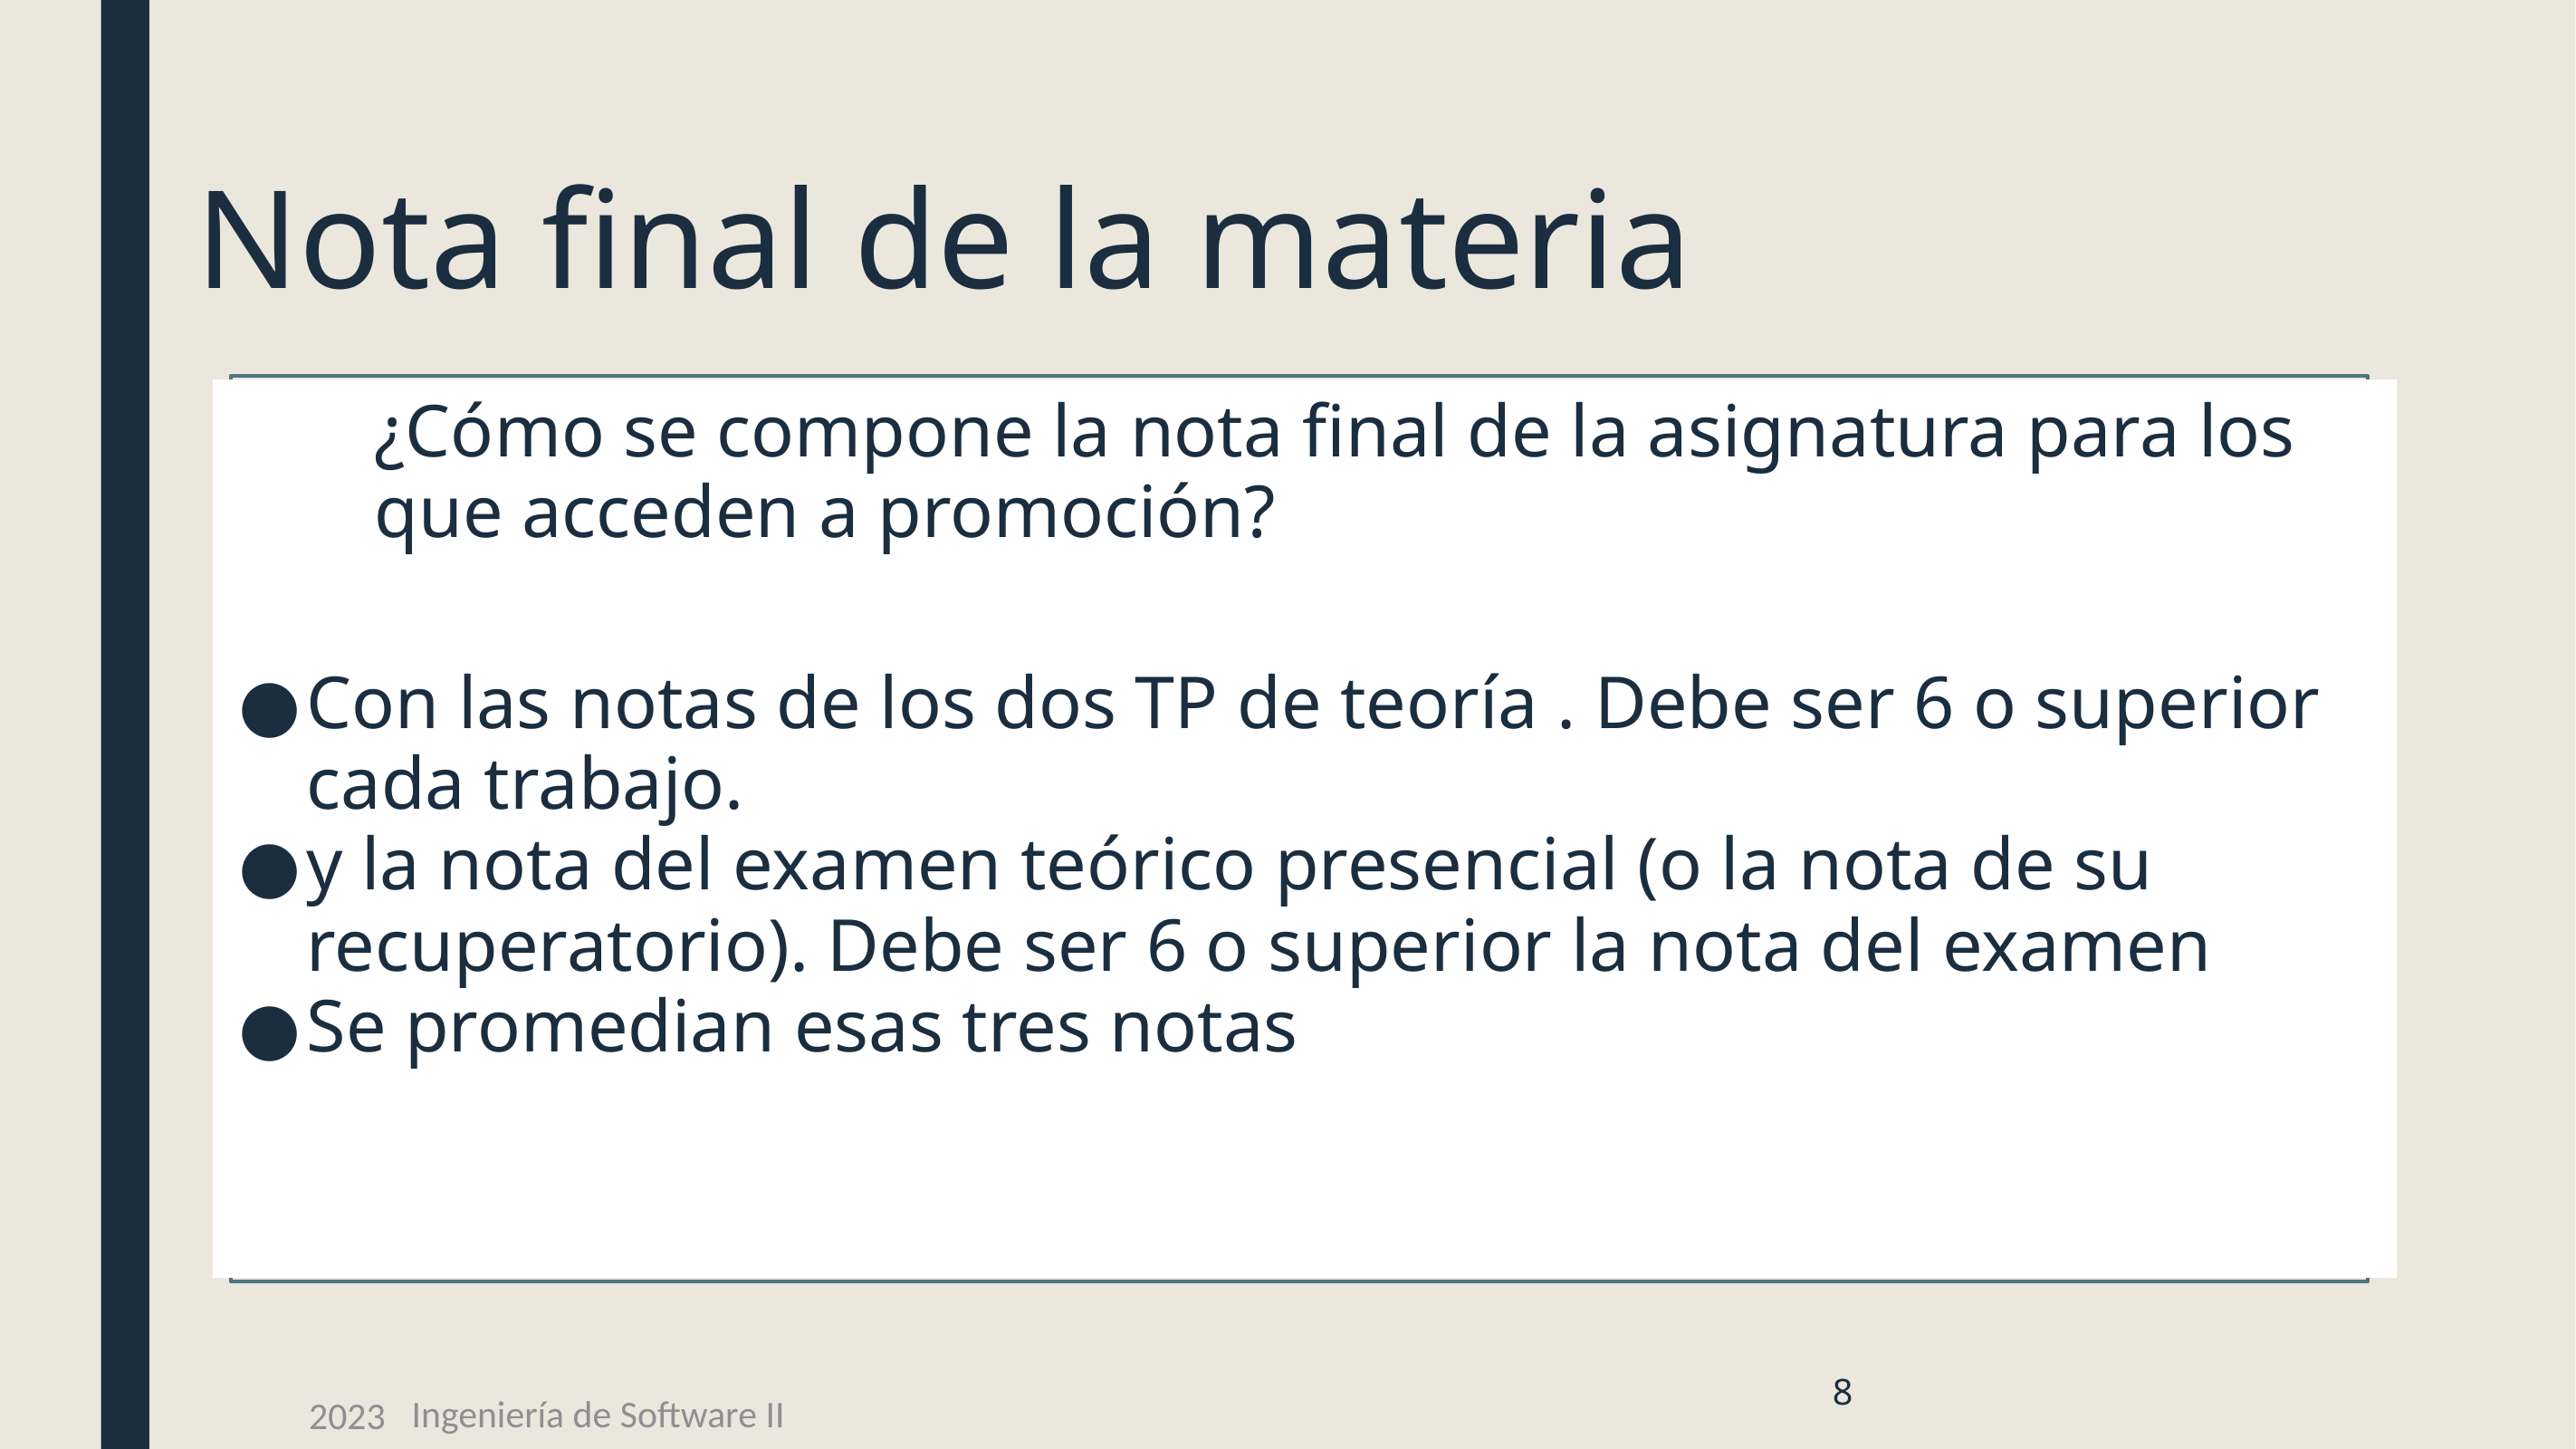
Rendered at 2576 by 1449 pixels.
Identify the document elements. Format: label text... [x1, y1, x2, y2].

text_box [2243, 375, 2368, 379]
list ¿Cómo se compone la nota final de la asignatura para los que acceden a promoción? Con las notas de los dos TP de teoría . Debe ser 6 o superior cada trabajo. y la nota del examen teórico presencial (o la nota de su recuperatorio). Debe ser 6 o superior la nota del examen Se promedian esas tres notas [212, 379, 2398, 1278]
slide_number 8 [1110, 1338, 2576, 1449]
title Nota final de la materia [169, 0, 2243, 491]
text_box [231, 1278, 2368, 1281]
